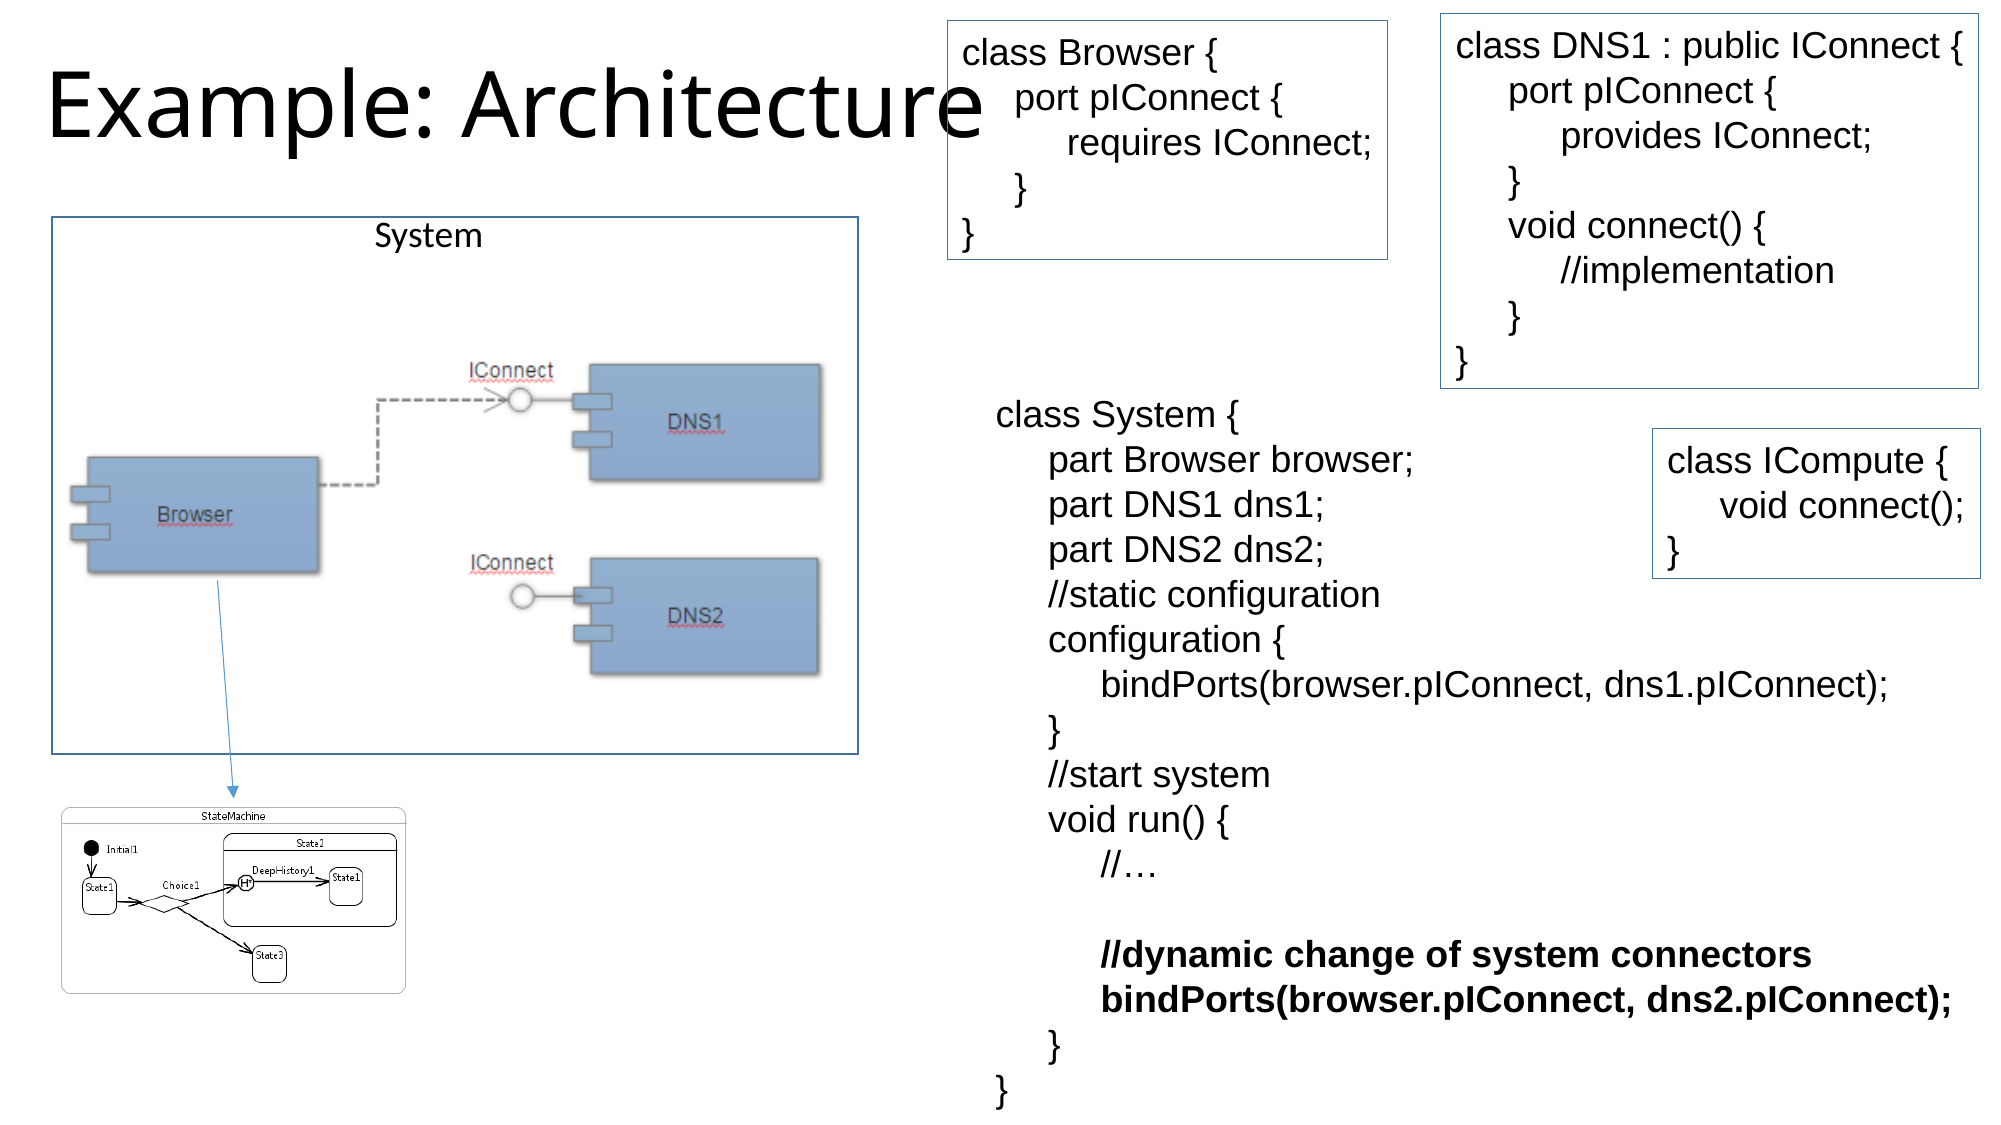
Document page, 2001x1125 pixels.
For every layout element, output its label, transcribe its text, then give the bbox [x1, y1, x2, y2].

picture [52, 798, 415, 1002]
text_box [51, 216, 859, 755]
text_box System [359, 202, 499, 263]
text_box class ICompute { void connect(); } [1652, 428, 1981, 579]
picture [58, 347, 863, 692]
text_box class DNS1 : public IConnect { port pIConnect { provides IConnect; } void connect() { //implementation } } [1440, 13, 1979, 389]
title Example: Architecture [29, 0, 1755, 217]
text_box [217, 580, 234, 799]
text_box class Browser { port pIConnect { requires IConnect; } } [947, 20, 1388, 260]
text_box class System { part Browser browser; part DNS1 dns1; part DNS2 dns2; //static configuration configuration { bindPorts(browser.pIConnect, dns1.pIConnect); } //start system void run() { //… //dynamic change of system connectors bindPorts(browser.pIConnect, dns2.pIConnect); } } [980, 382, 1969, 1118]
